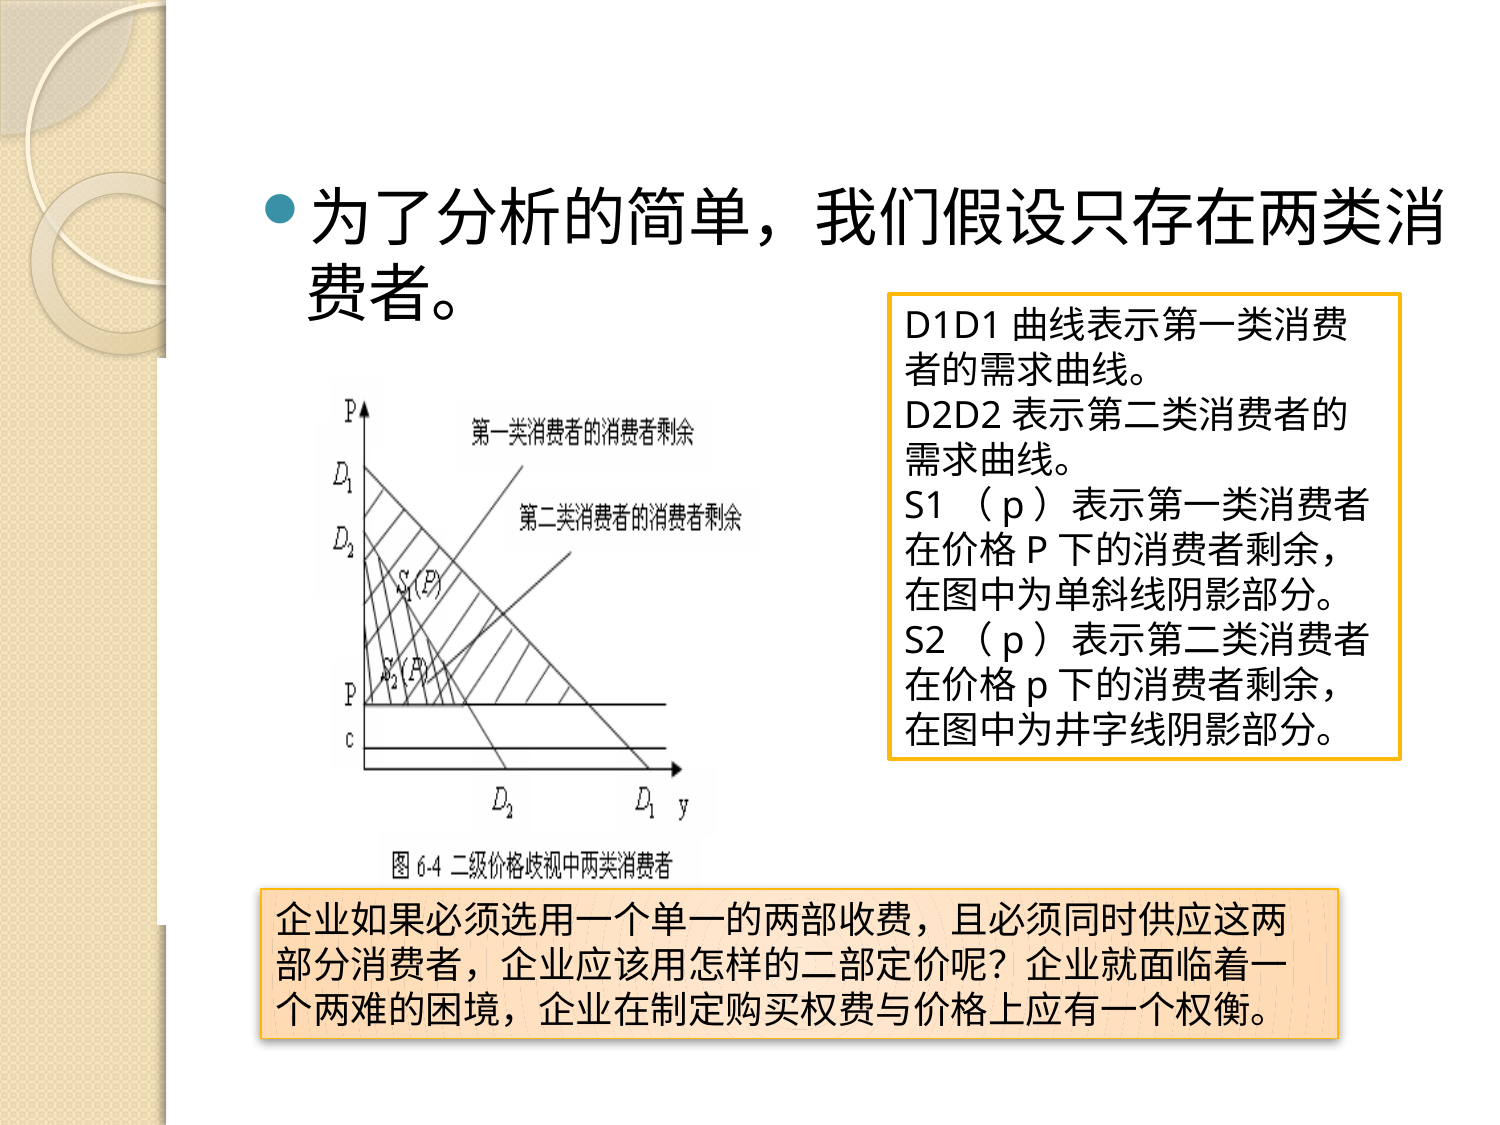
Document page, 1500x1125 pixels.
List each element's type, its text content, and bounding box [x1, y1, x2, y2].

text_box 企业如果必须选用一个单一的两部收费，且必须同时供应这两部分消费者，企业应该用怎样的二部定价呢？企业就面临着一个两难的困境，企业在制定购买权费与价格上应有一个权衡。 [260, 888, 1339, 1039]
list 为了分析的简单，我们假设只存在两类消费者。 [233, 170, 1464, 339]
text_box D1D1曲线表示第一类消费者的需求曲线。 D2D2表示第二类消费者的需求曲线。 S1（p）表示第一类消费者在价格P下的消费者剩余，在图中为单斜线阴影部分。 S2（p）表示第二类消费者在价格p下的消费者剩余，在图中为井字线阴影部分。 [887, 292, 1402, 761]
picture [156, 357, 890, 925]
